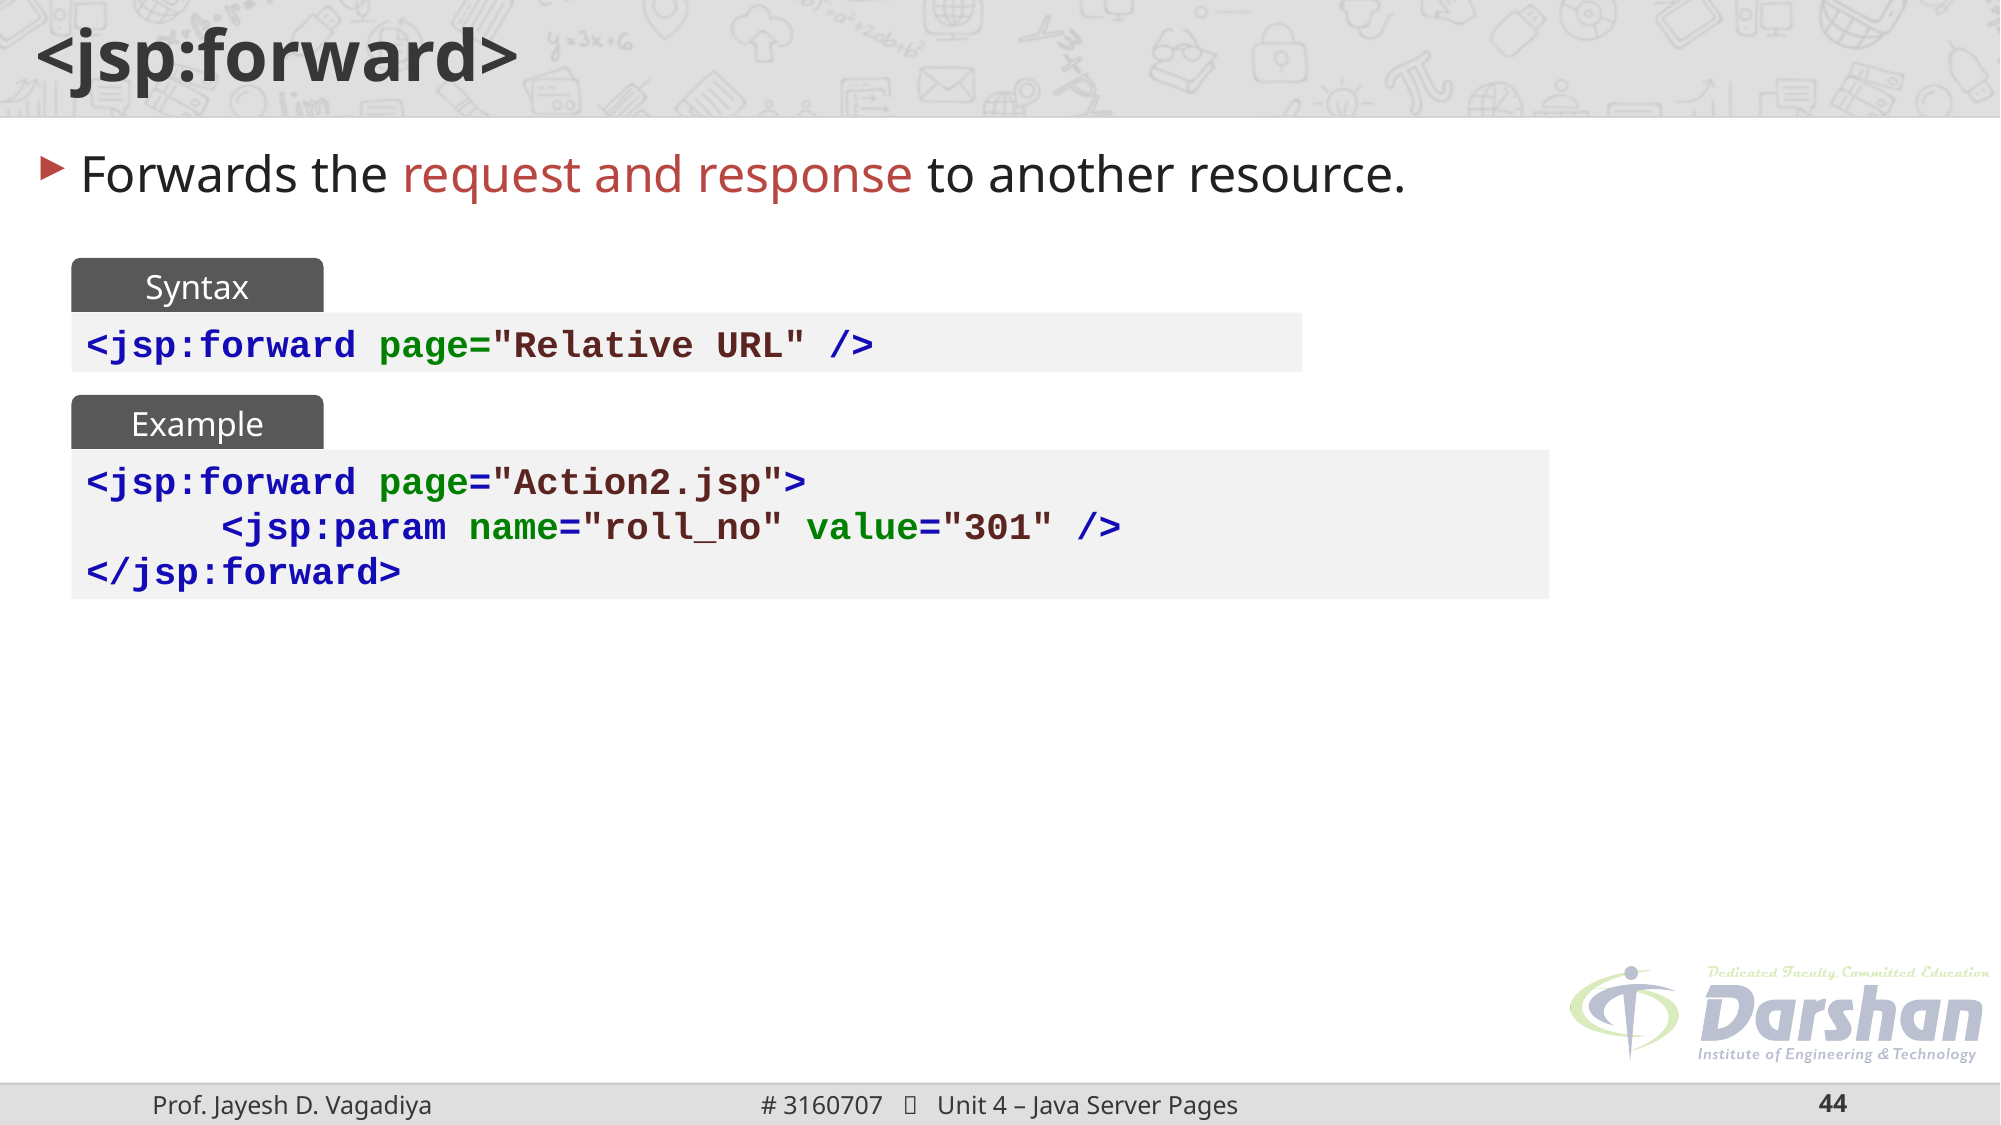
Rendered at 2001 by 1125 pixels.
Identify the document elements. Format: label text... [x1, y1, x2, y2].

list Forwards the request and response to another resource. [21, 141, 1979, 1059]
text_box Example [70, 393, 325, 450]
table_header Map containing header names to corresponding array of string values. [1570, 966, 1990, 1063]
text_box <jsp:forward page="Action2.jsp"> <jsp:param name="roll_no" value="301" /> </jsp:forward> [71, 449, 1550, 600]
title <jsp:forward> [0, 0, 2000, 117]
text_box Syntax [70, 256, 325, 313]
text_box <jsp:forward page="Relative URL" /> [71, 312, 1303, 373]
